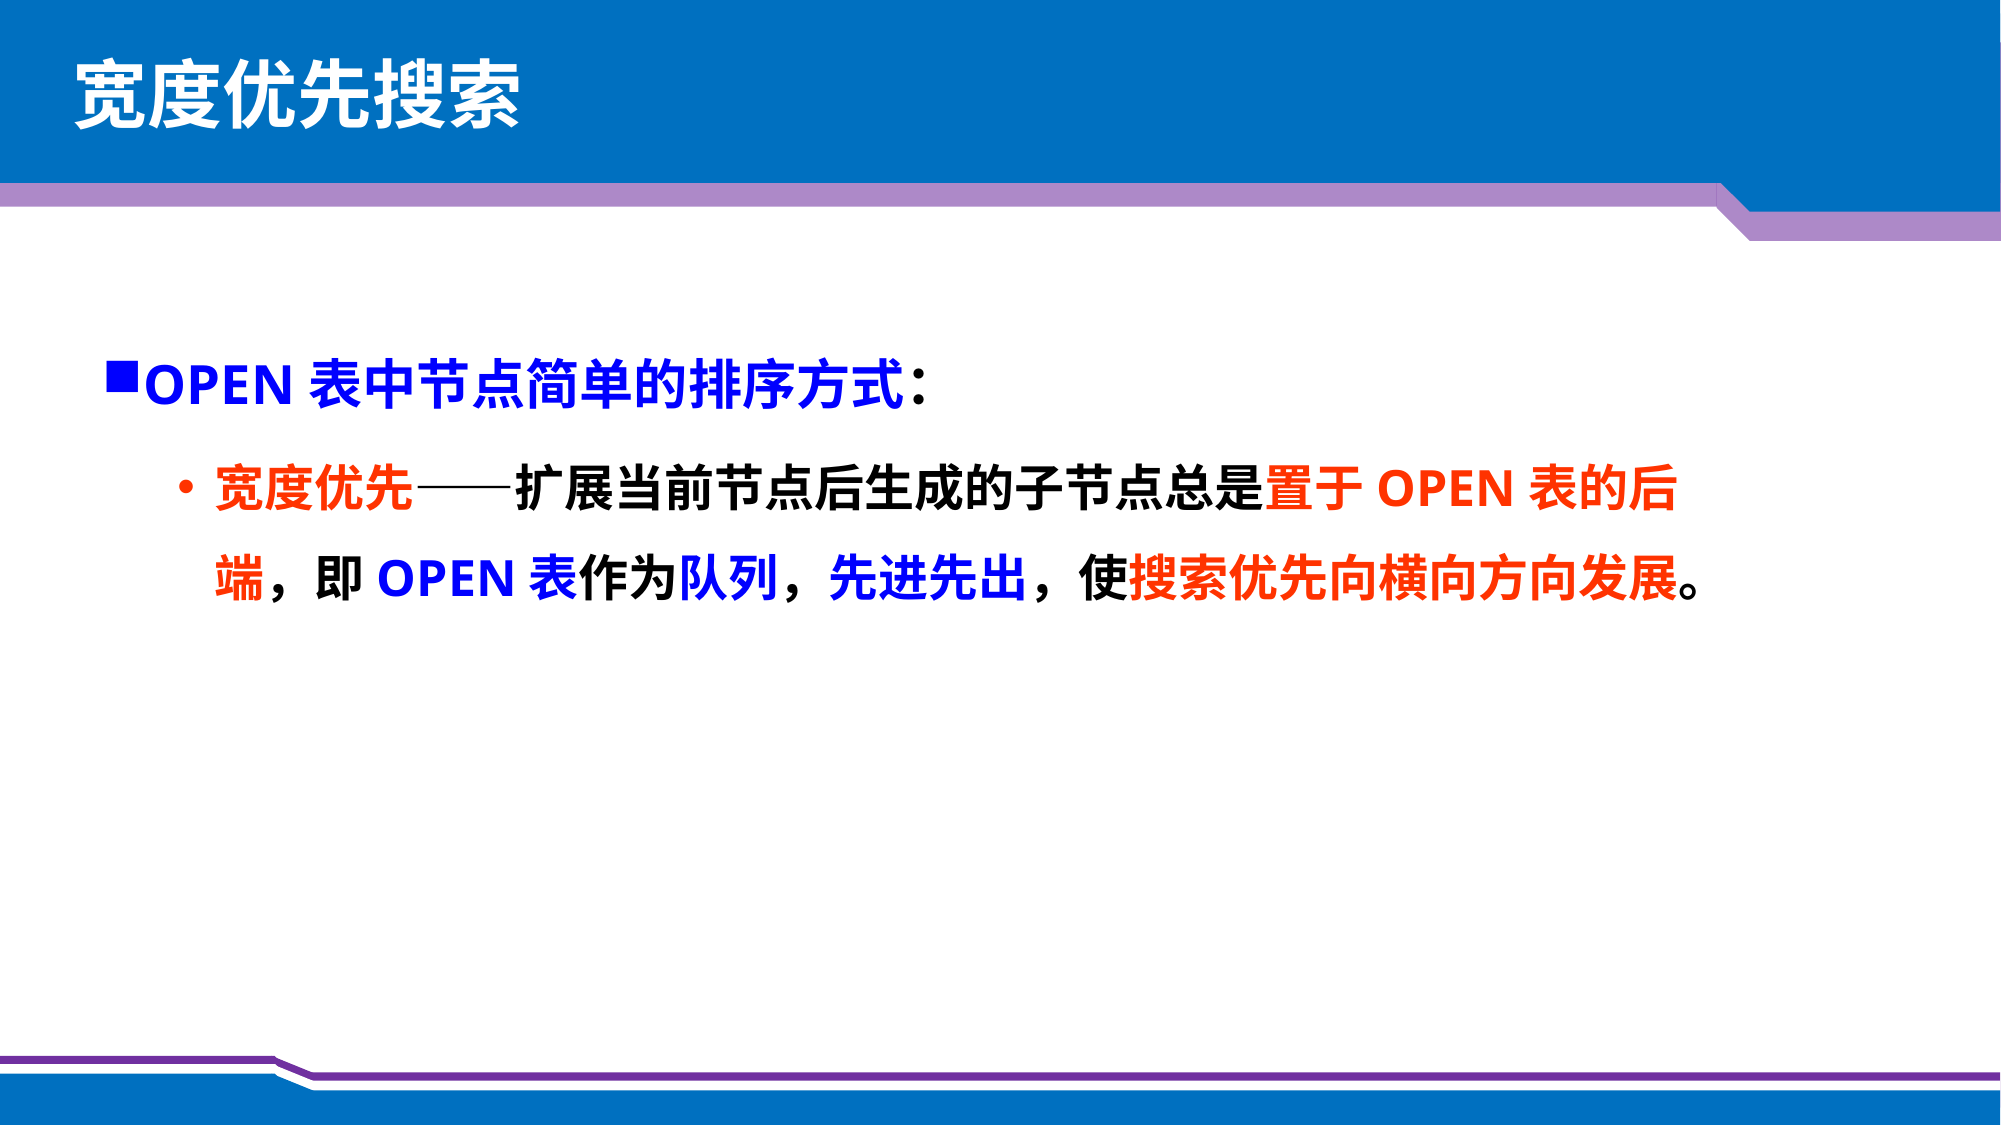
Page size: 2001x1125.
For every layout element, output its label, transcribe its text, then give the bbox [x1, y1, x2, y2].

text_box OPEN表中节点简单的排序方式： 宽度优先——扩展当前节点后生成的子节点总是置于OPEN表的后端，即OPEN表作为队列，先进先出，使搜索优先向横向方向发展。 [87, 224, 1742, 925]
text_box 宽度优先搜索 [57, 40, 1309, 145]
